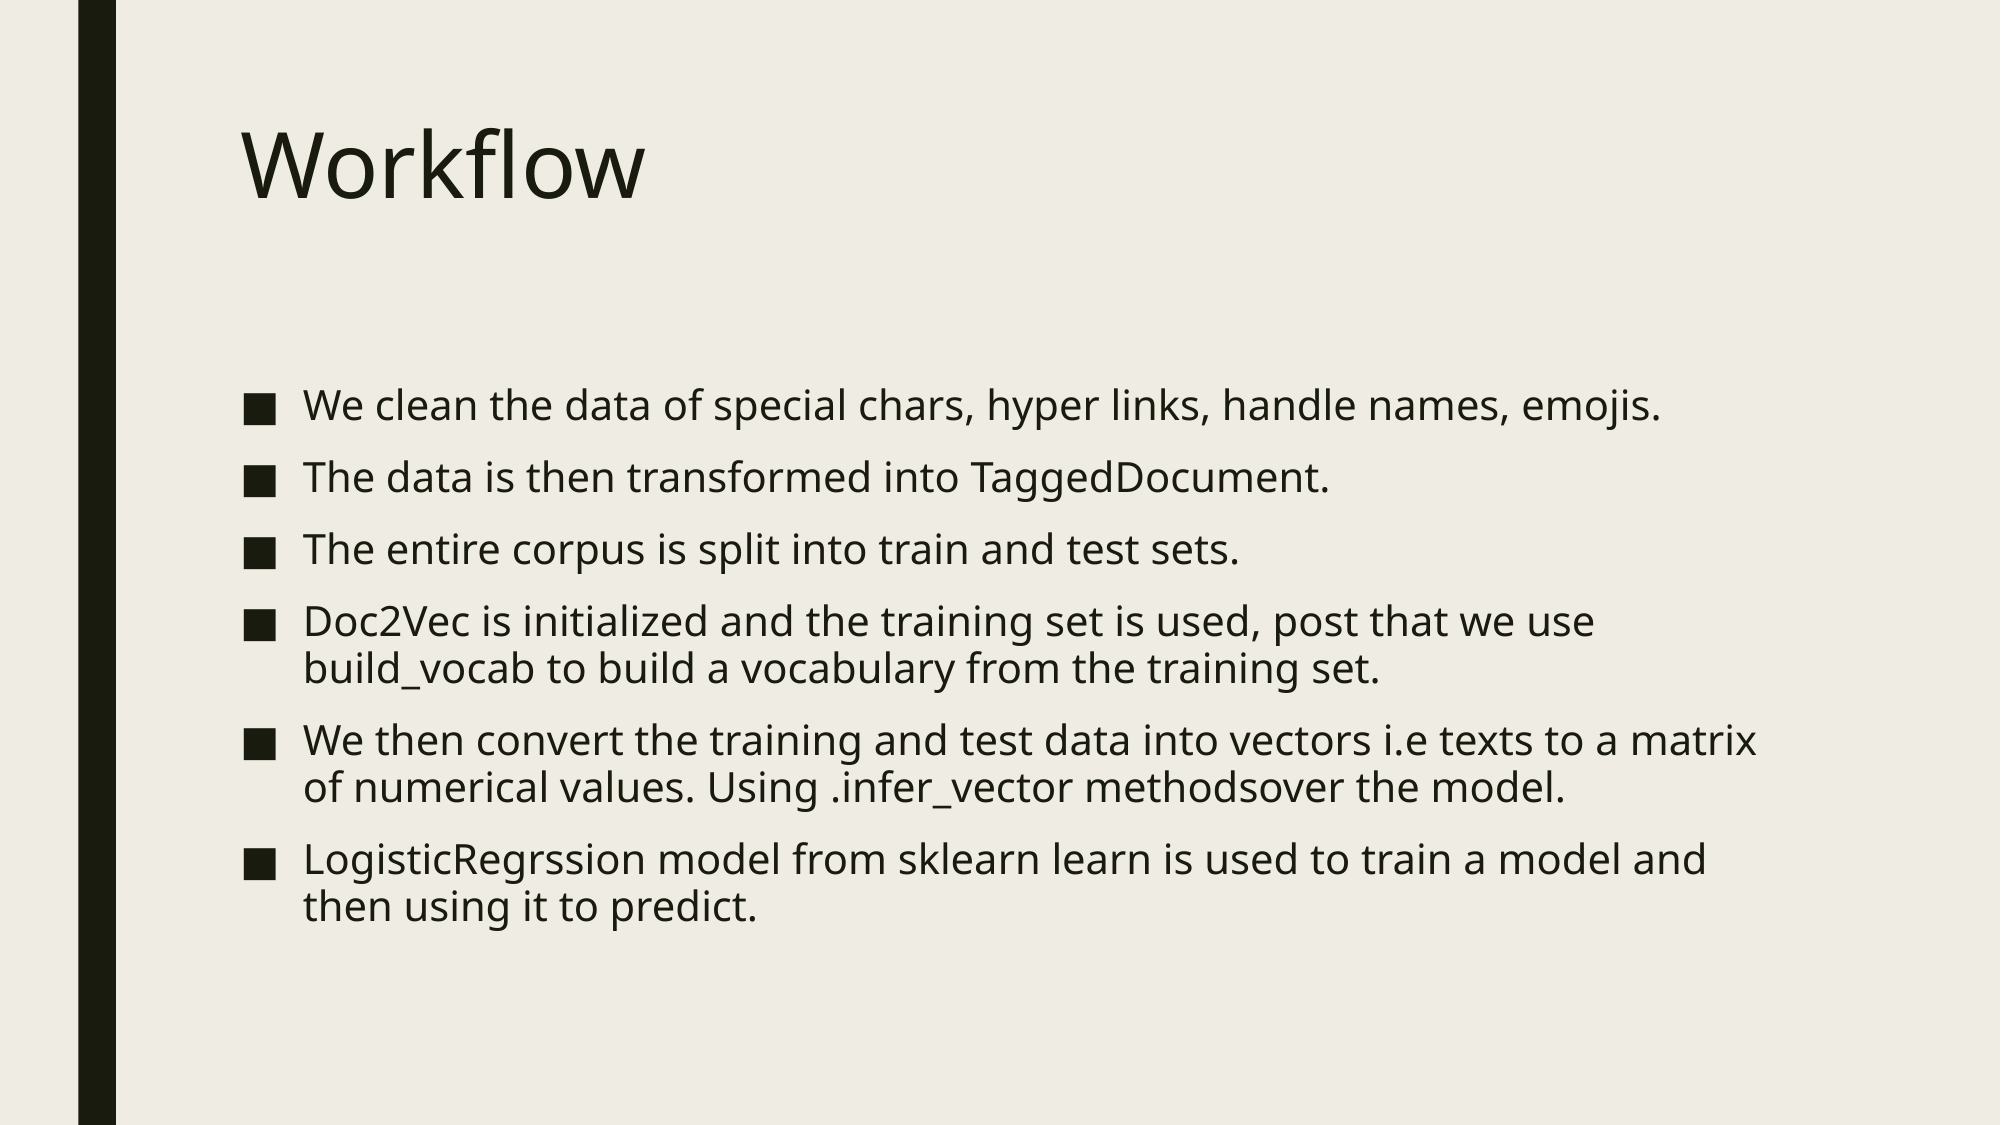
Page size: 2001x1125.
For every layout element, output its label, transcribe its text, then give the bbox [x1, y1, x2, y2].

list We clean the data of special chars, hyper links, handle names, emojis. The data is then transformed into TaggedDocument. The entire corpus is split into train and test sets. Doc2Vec is initialized and the training set is used, post that we use build_vocab to build a vocabulary from the training set. We then convert the training and test data into vectors i.e texts to a matrix of numerical values. Using .infer_vector methodsover the model. LogisticRegrssion model from sklearn learn is used to train a model and then using it to predict. [225, 375, 1800, 963]
title Workflow [225, 112, 1800, 357]
